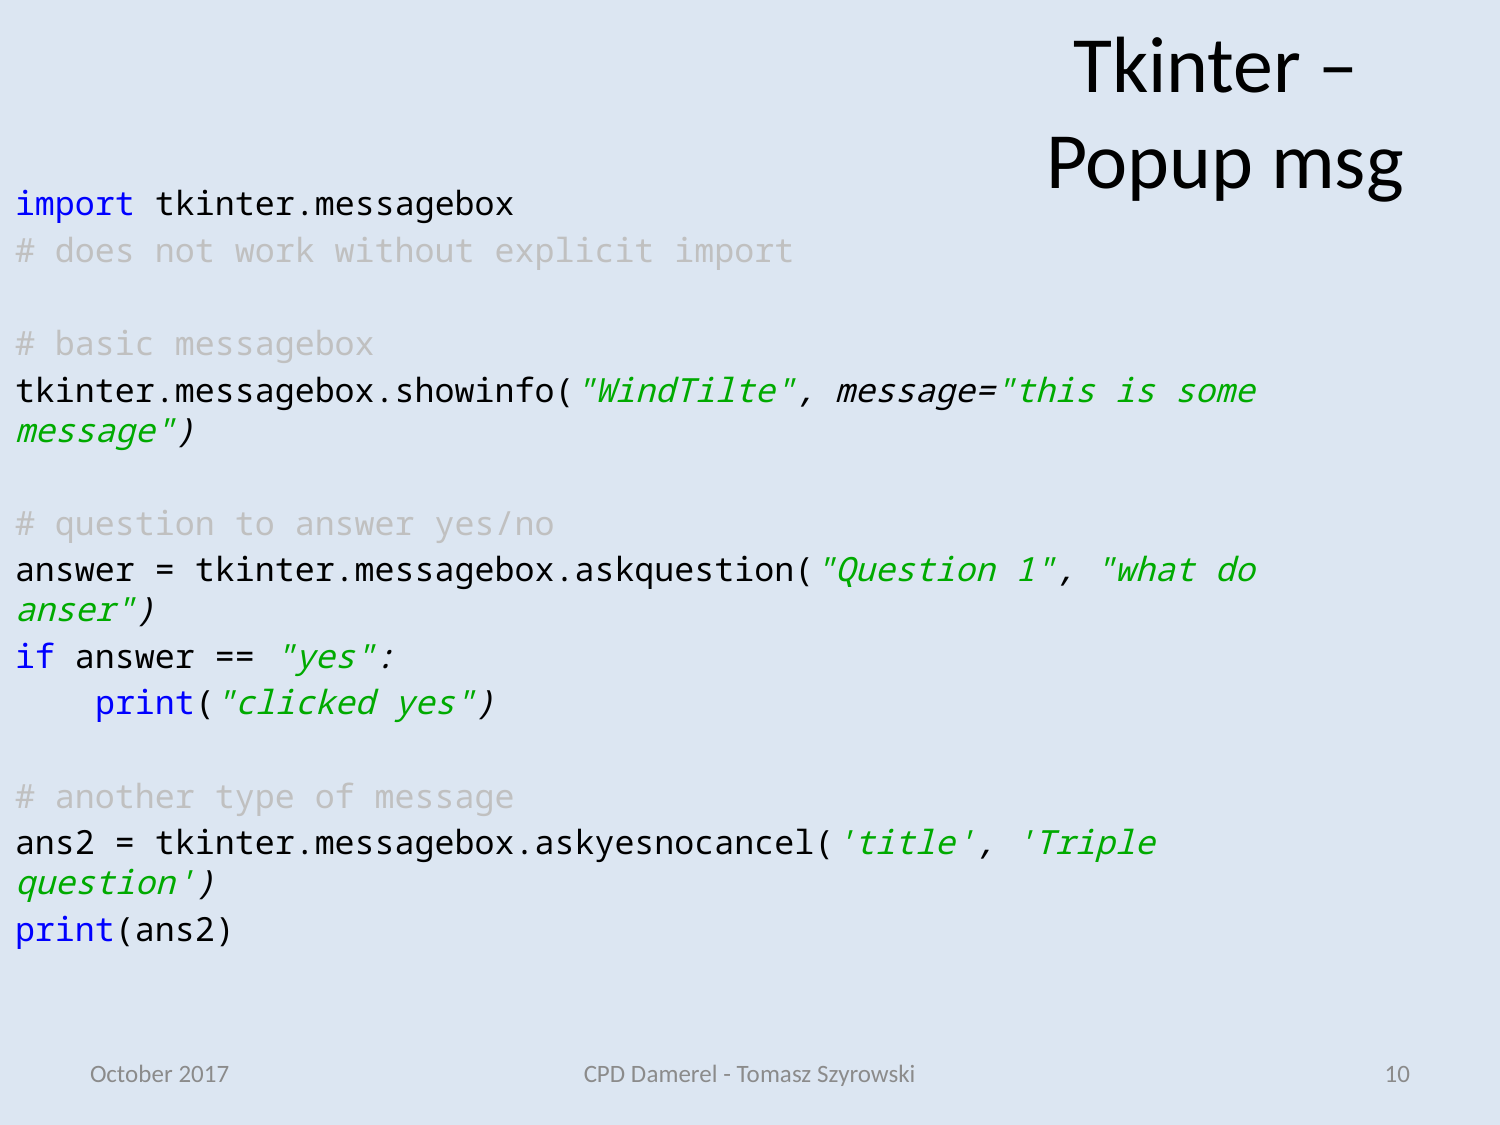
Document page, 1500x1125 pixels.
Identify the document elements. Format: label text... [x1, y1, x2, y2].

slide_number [75, 1042, 425, 1103]
list import tkinter.messagebox # does not work without explicit import # basic messagebox tkinter.messagebox.showinfo("WindTilte", message="this is some message") # question to answer yes/no answer = tkinter.messagebox.askquestion("Question 1", "what do anser") if answer == "yes": print("clicked yes") # another type of message ans2 = tkinter.messagebox.askyesnocancel('title', 'Triple question') print(ans2) [0, 174, 1325, 1025]
slide_number 10 [1074, 1042, 1425, 1103]
footer CPD Damerel - Tomasz Szyrowski [512, 1042, 988, 1103]
title Tkinter – Popup msg [950, 4, 1500, 213]
